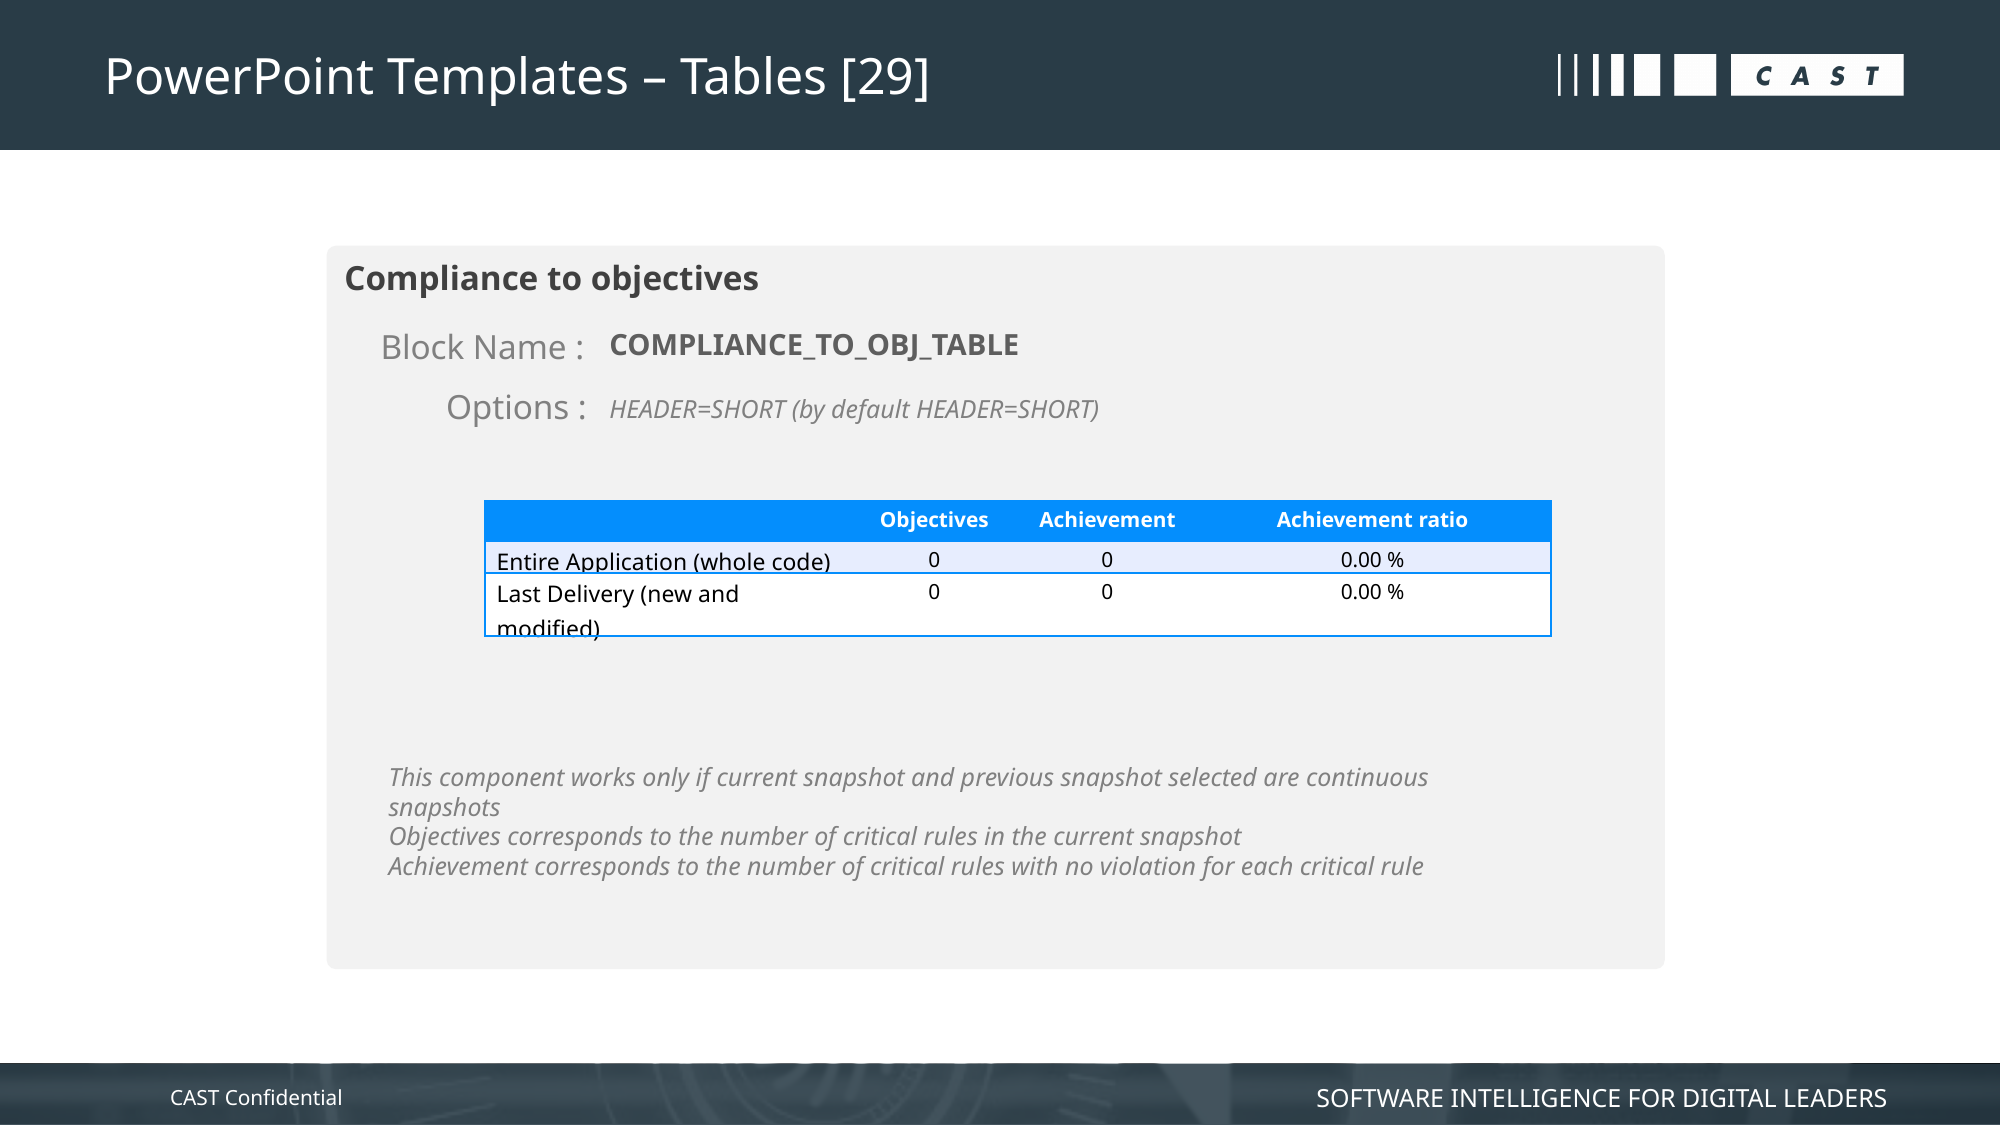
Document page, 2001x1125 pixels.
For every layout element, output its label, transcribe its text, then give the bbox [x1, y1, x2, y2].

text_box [314, 245, 1683, 970]
title PowerPoint Templates – Tables [29] [89, 6, 1527, 150]
picture [1558, 54, 1904, 96]
